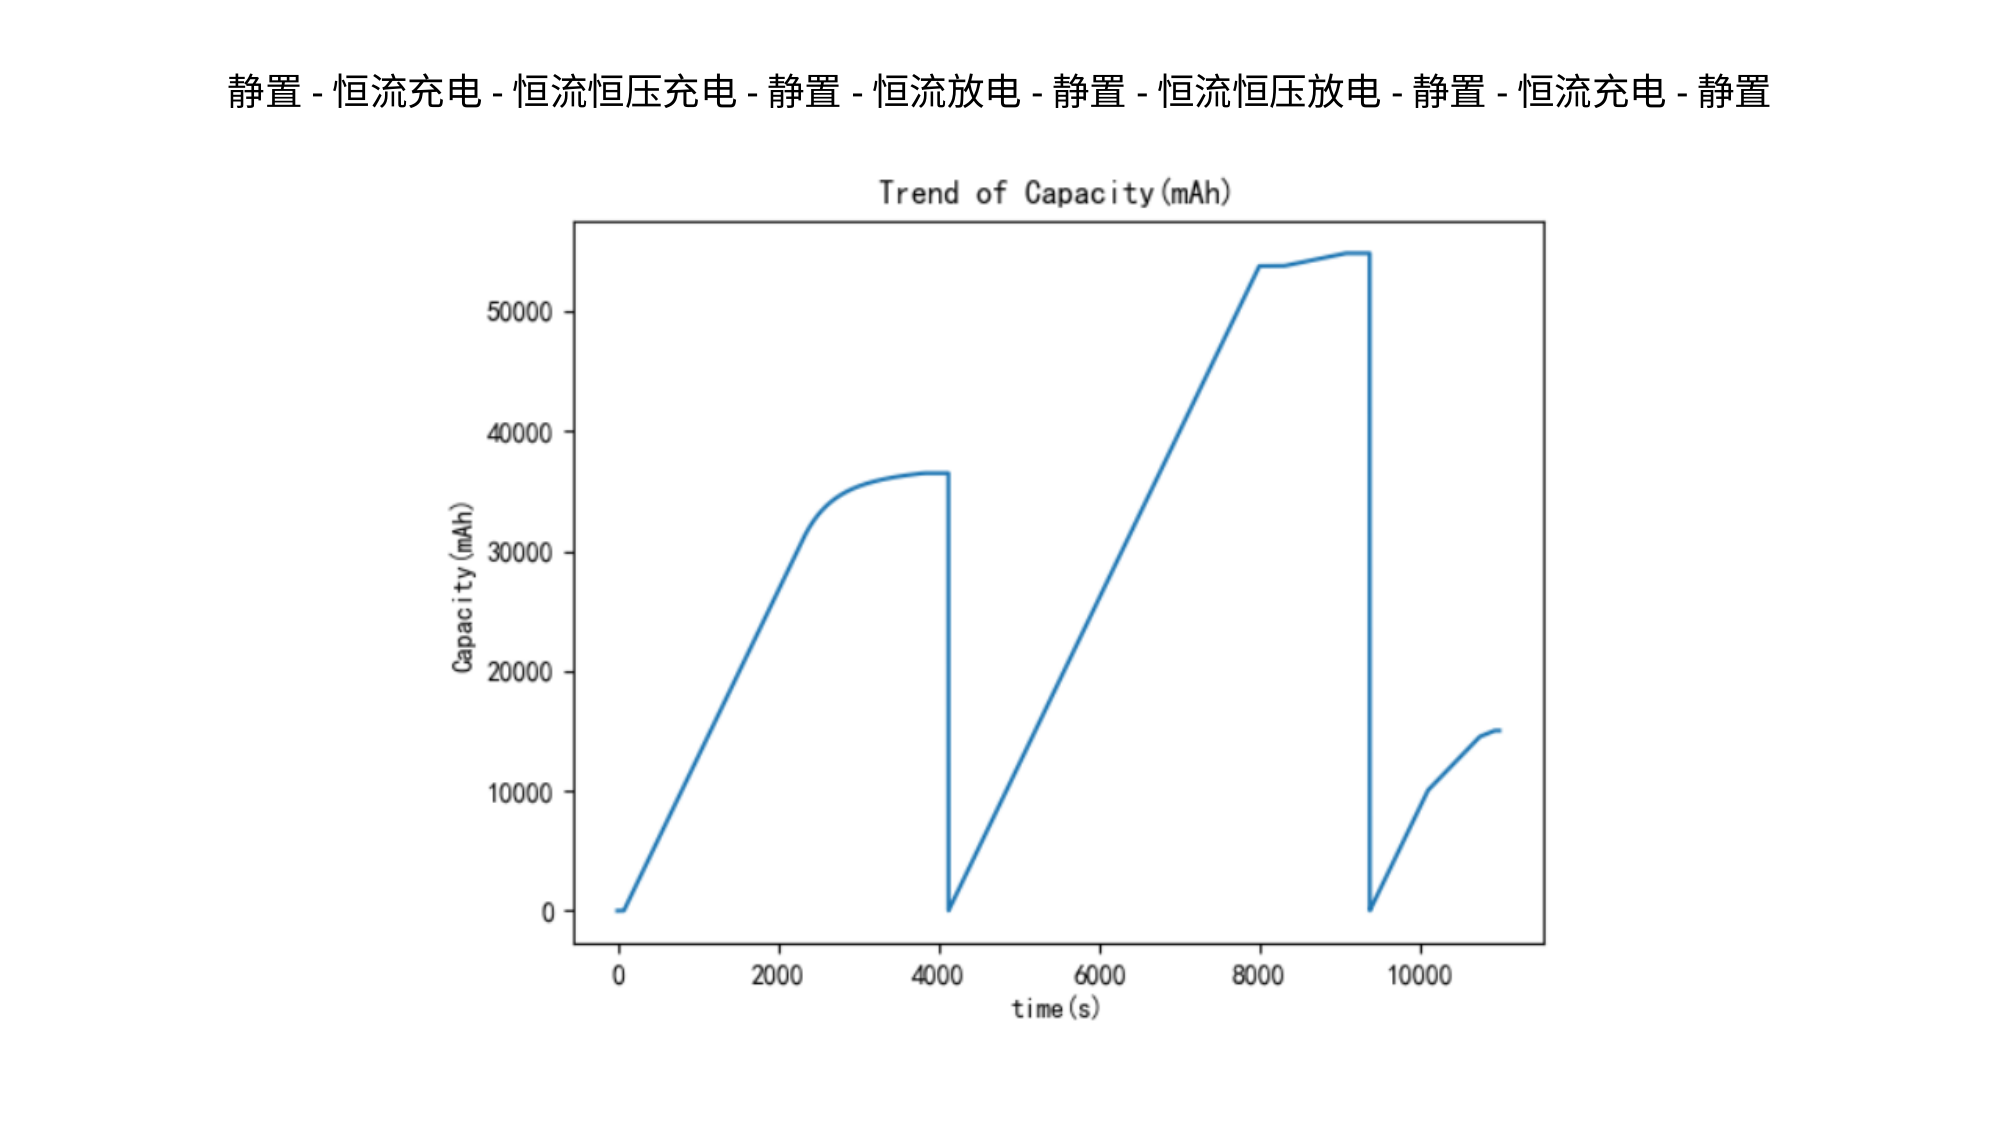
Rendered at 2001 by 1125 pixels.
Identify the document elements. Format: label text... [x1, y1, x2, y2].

text_box 静置-恒流充电-恒流恒压充电-静置-恒流放电-静置-恒流恒压放电-静置-恒流充电-静置 [213, 60, 1787, 120]
picture [443, 169, 1557, 1030]
